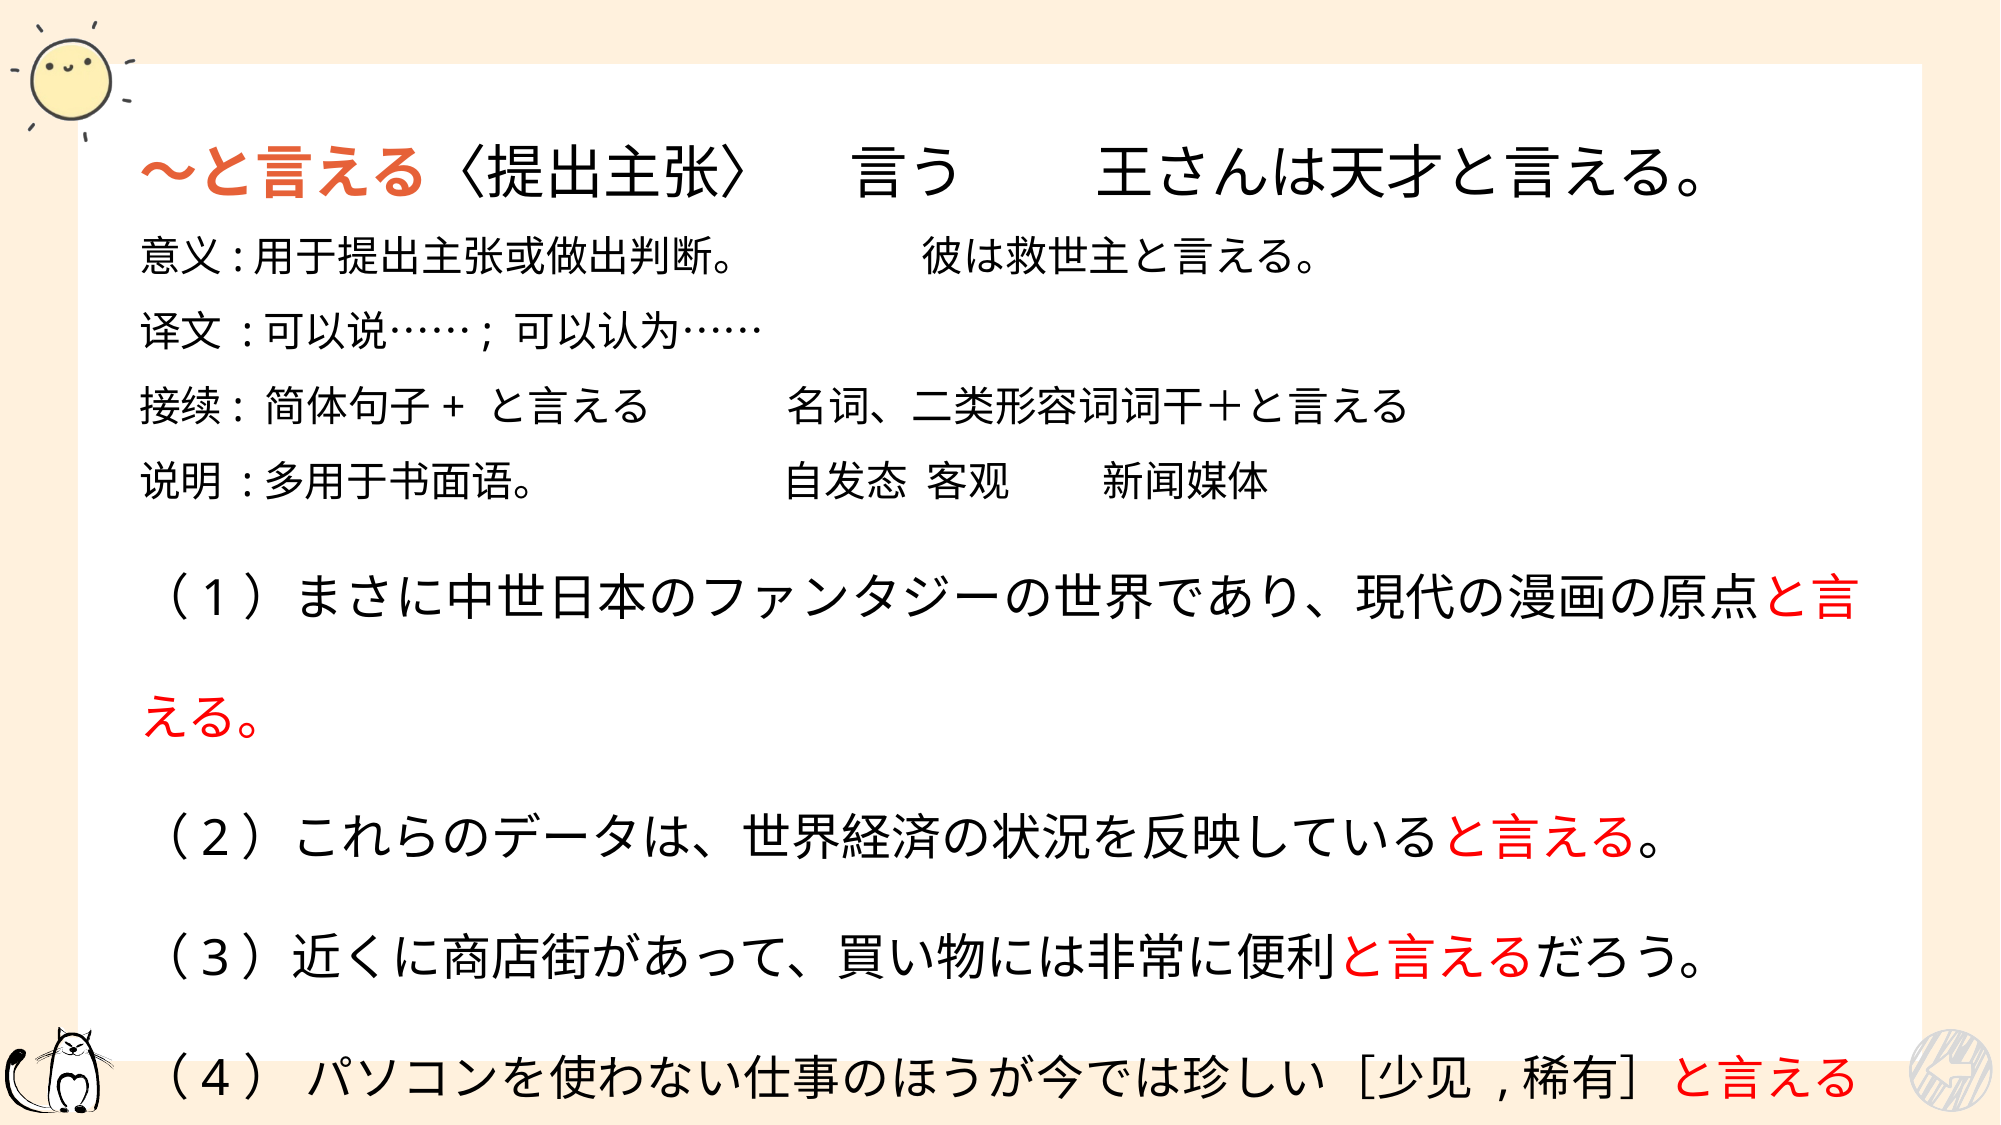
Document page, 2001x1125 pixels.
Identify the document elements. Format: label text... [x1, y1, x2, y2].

text_box 〜と言える〈提出主张〉 言う 王さんは天才と言える。 意义:用于提出主张或做出判断。 彼は救世主と言える。 译文 :可以说……; 可以认为…… 接续: 简体句子+ と言える 名词、二类形容词词干＋と言える 说明 :多用于书面语。 自发态 客观 新闻媒体 （1）まさに中世日本のファンタジーの世界であり、現代の漫画の原点と言える。 （2）これらのデータは、世界経済の状況を反映していると言える。 （3）近くに商店街があって、買い物には非常に便利と言えるだろう。 （4） パソコンを使わない仕事のほうが今では珍しい［少见 ,稀有］と言えるかもしれない。 [124, 57, 1876, 1125]
picture [1897, 1022, 2000, 1125]
picture [0, 0, 160, 155]
